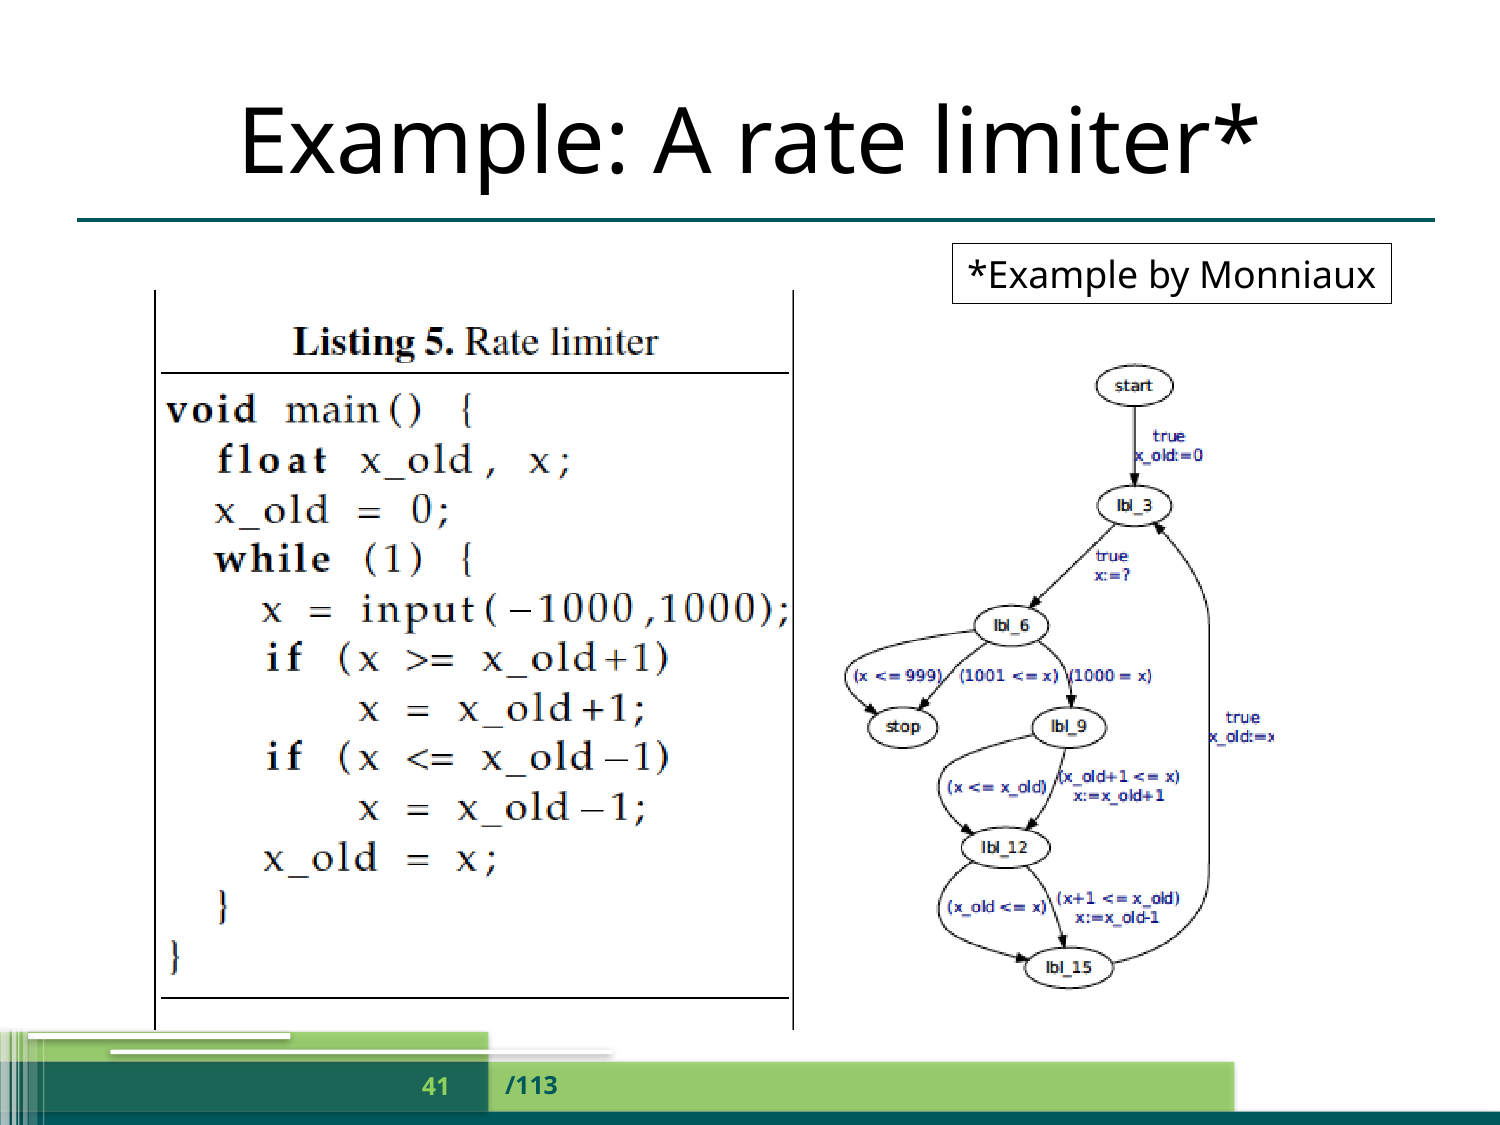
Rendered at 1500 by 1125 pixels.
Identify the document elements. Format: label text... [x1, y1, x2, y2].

slide_number 41 [383, 1057, 489, 1118]
text_box *Example by Monniaux [952, 243, 1392, 304]
title Example: A rate limiter* [75, 66, 1425, 209]
footer /113 [490, 1056, 1235, 1117]
picture [153, 290, 1275, 1030]
